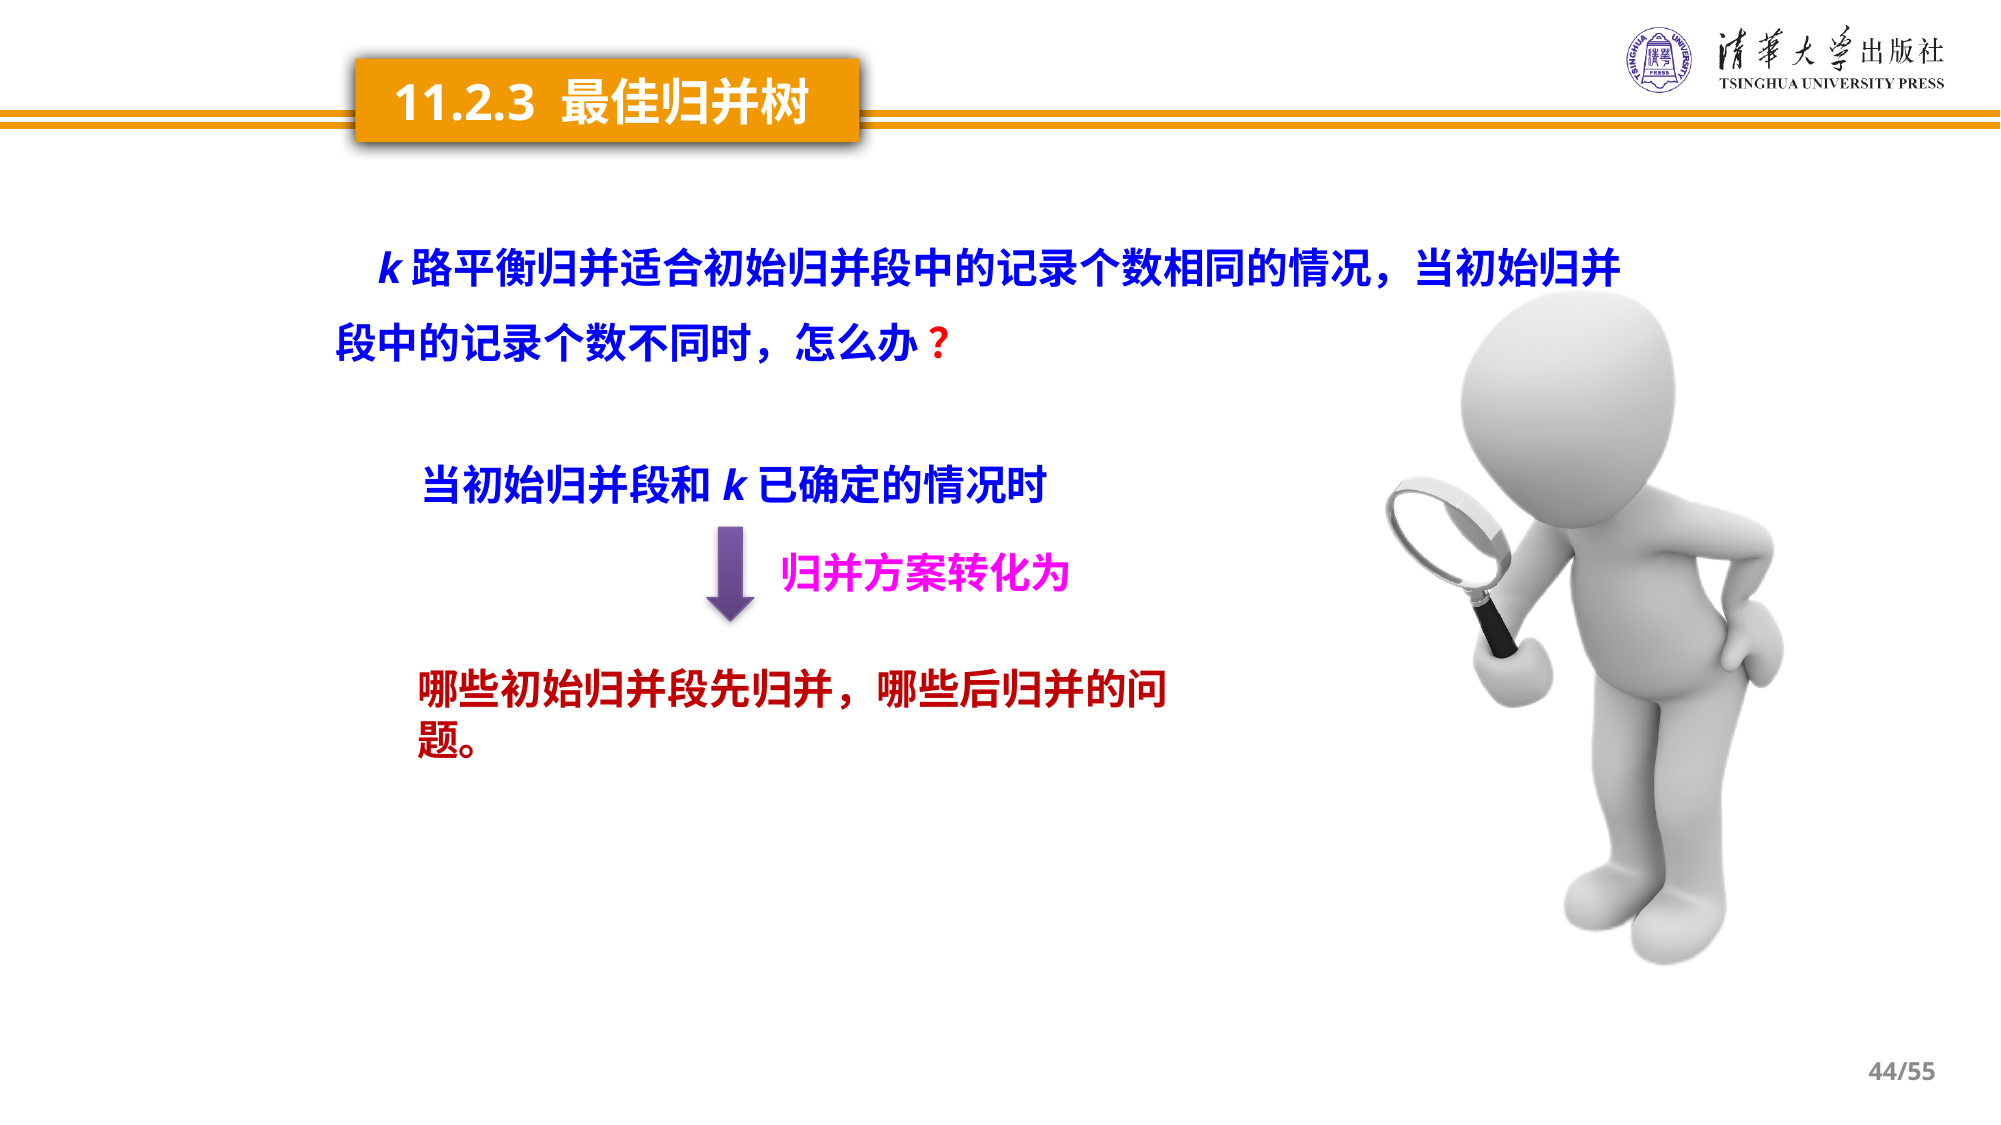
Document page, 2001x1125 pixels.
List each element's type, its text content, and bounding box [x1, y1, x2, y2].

picture [1206, 225, 2001, 1030]
picture [1590, 0, 2001, 144]
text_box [366, 450, 1294, 722]
text_box k路平衡归并适合初始归并段中的记录个数相同的情况，当初始归并段中的记录个数不同时，怎么办 ？ [320, 209, 1668, 375]
slide_number /55 [1484, 1042, 1951, 1103]
text_box 11.2.3 最佳归并树 [355, 58, 860, 143]
